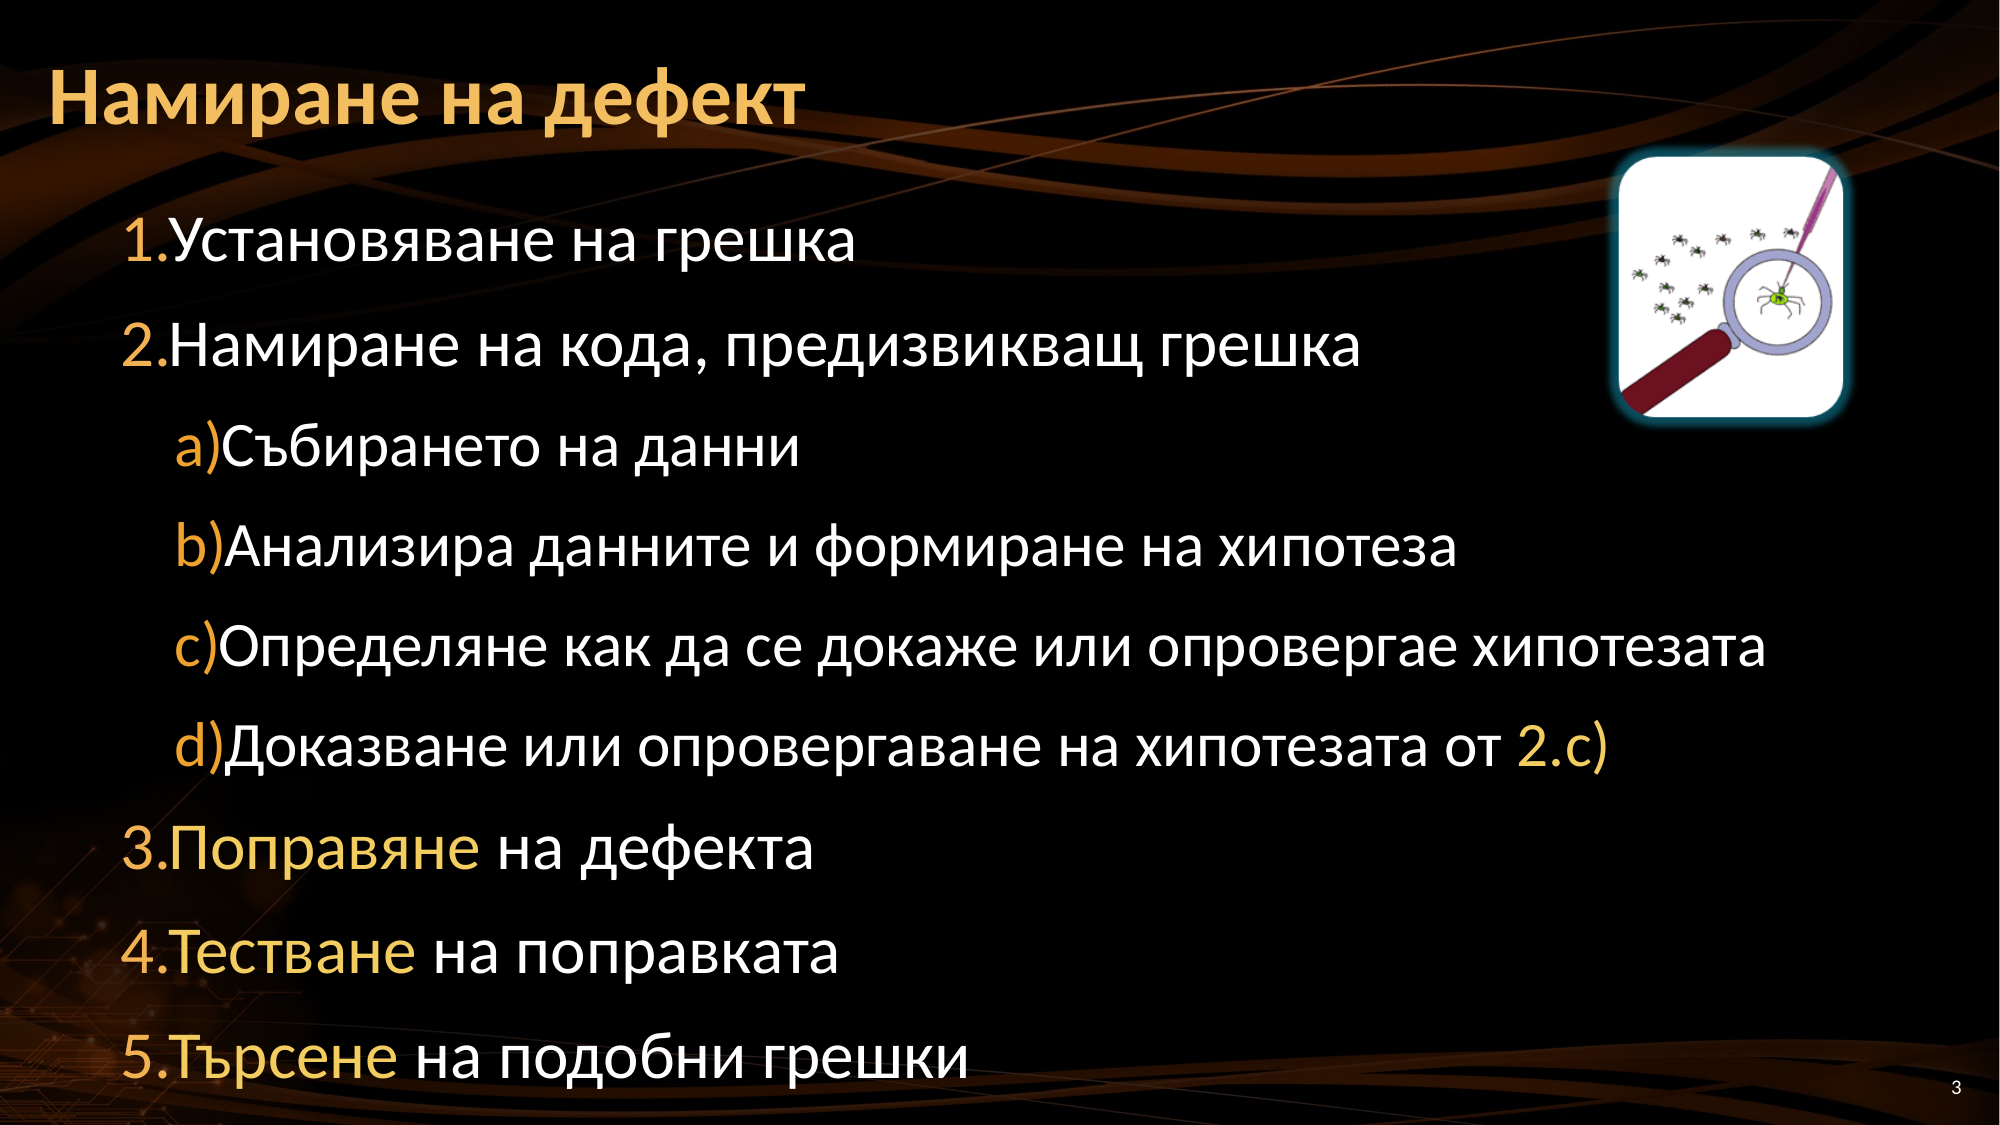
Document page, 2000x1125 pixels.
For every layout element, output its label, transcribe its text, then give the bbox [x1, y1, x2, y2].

title Намиране на дефект [30, 6, 1968, 189]
list Установяване на грешка Намиране на кода, предизвикващ грешка Събирането на данни Анализира данните и формиране на хипотеза Определяне как да се докаже или опровергае хипотезата Доказване или опровергаване на хипотезата от 2.c) Поправяне на дефекта Тестване на поправката Търсене на подобни грешки [31, 189, 1968, 1103]
picture [0, 0, 2000, 1125]
slide_number 3 [1897, 1070, 1968, 1103]
